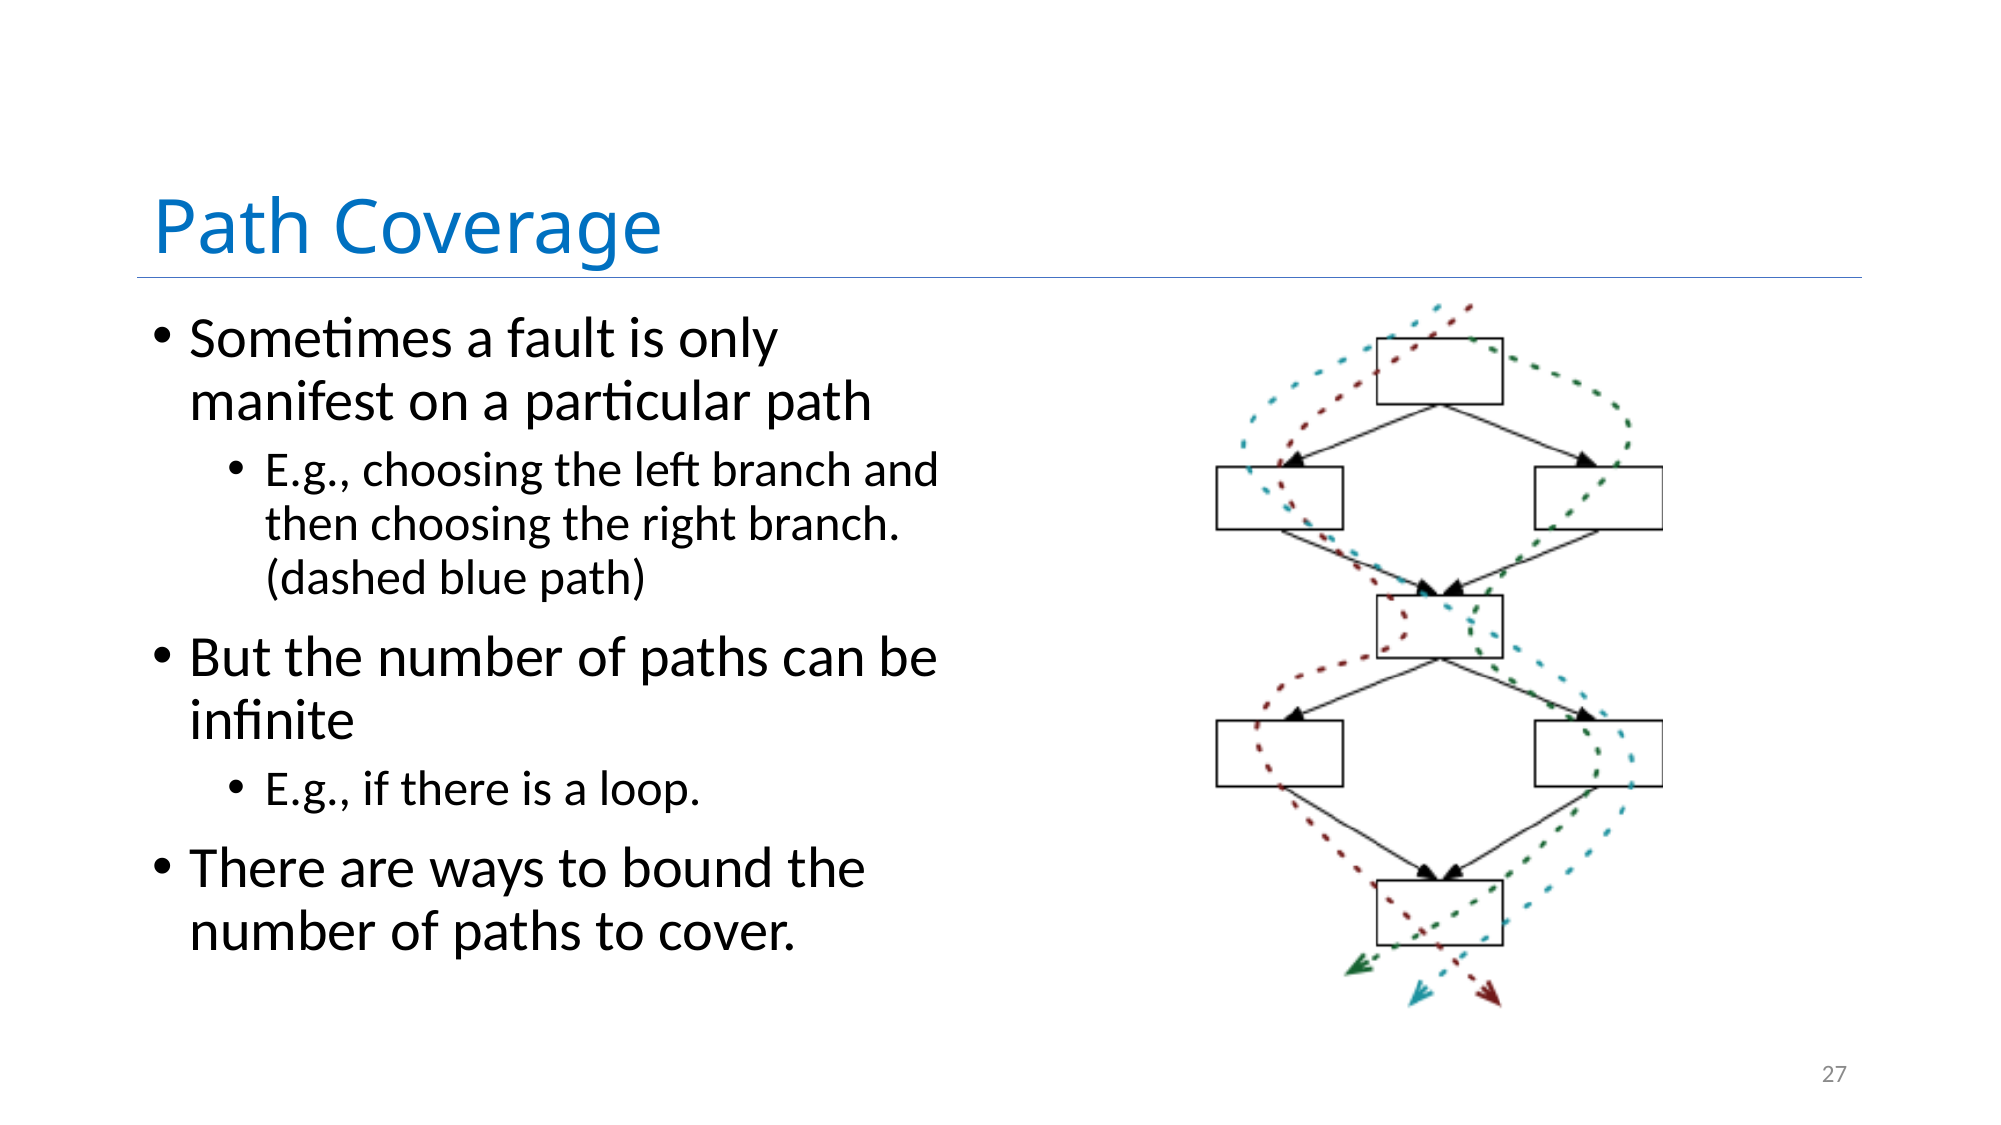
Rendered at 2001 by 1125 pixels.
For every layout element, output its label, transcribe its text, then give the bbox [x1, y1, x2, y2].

picture [1211, 299, 1663, 1014]
list Sometimes a fault is only manifest on a particular path E.g., choosing the left branch and then choosing the right branch. (dashed blue path) But the number of paths can be infinite E.g., if there is a loop. There are ways to bound the number of paths to cover. [137, 299, 988, 1014]
title Path Coverage [137, 59, 1863, 278]
slide_number 27 [1412, 1042, 1863, 1103]
